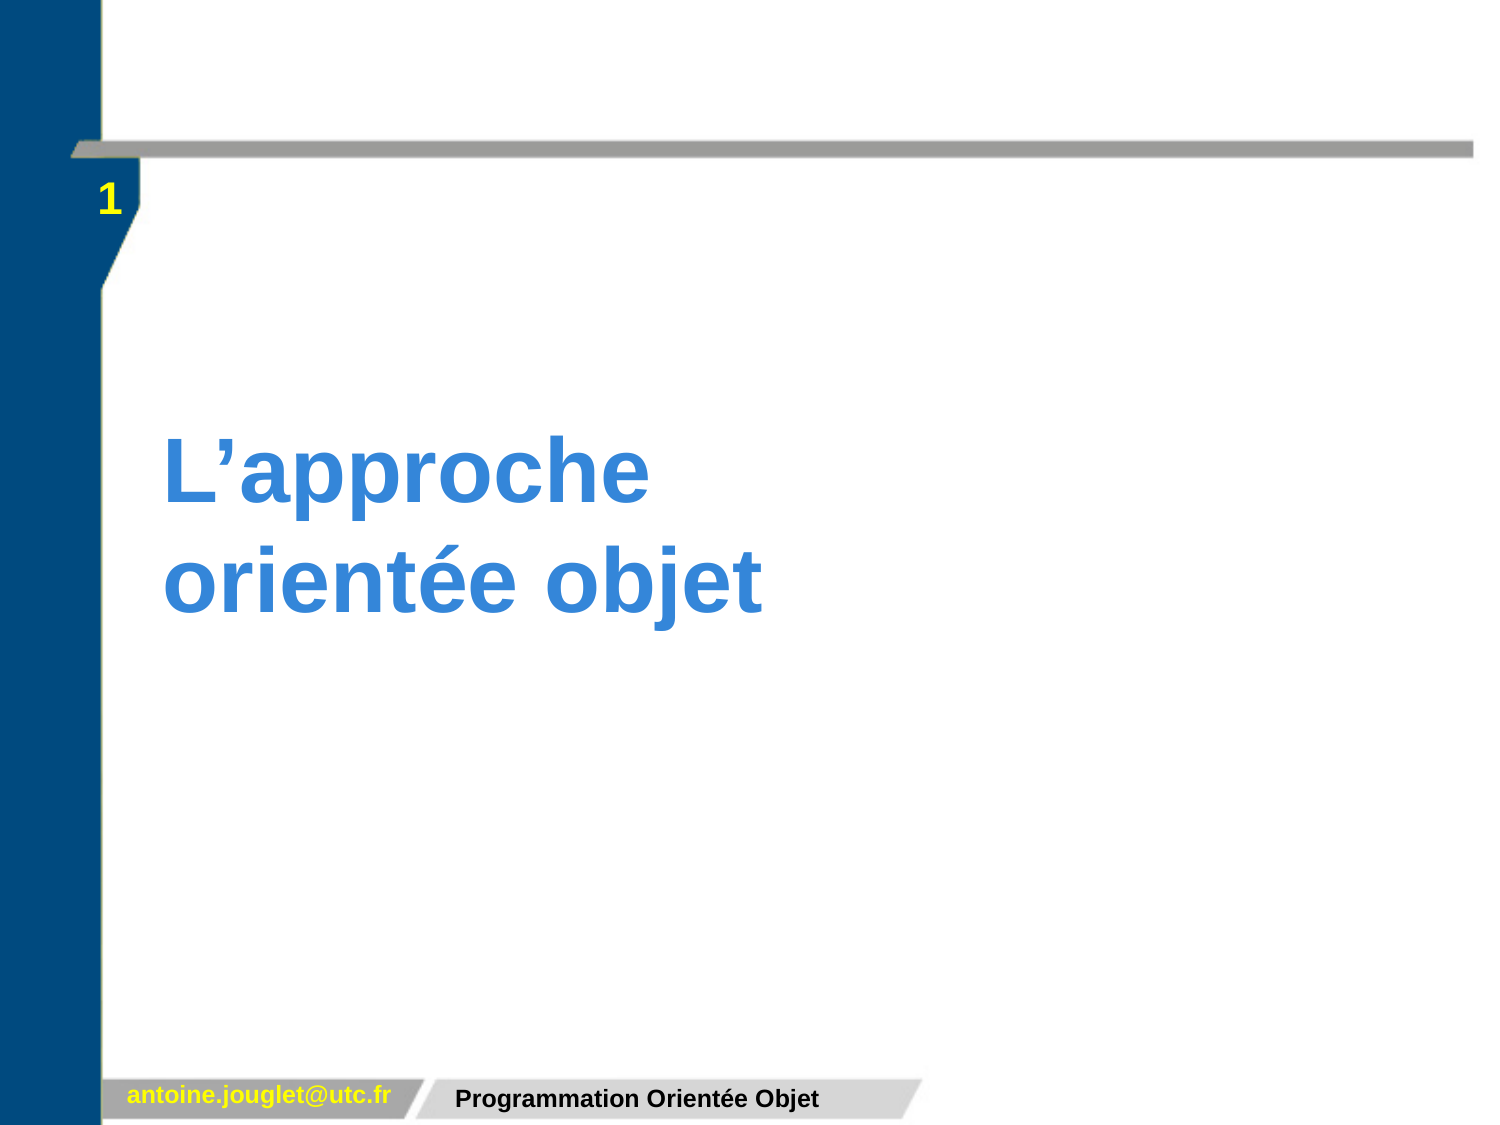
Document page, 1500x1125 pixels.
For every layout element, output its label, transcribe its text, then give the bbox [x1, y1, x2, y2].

picture [0, 0, 1500, 1125]
title L’approche orientée objet [147, 298, 1372, 634]
slide_number 1 [25, 160, 138, 237]
